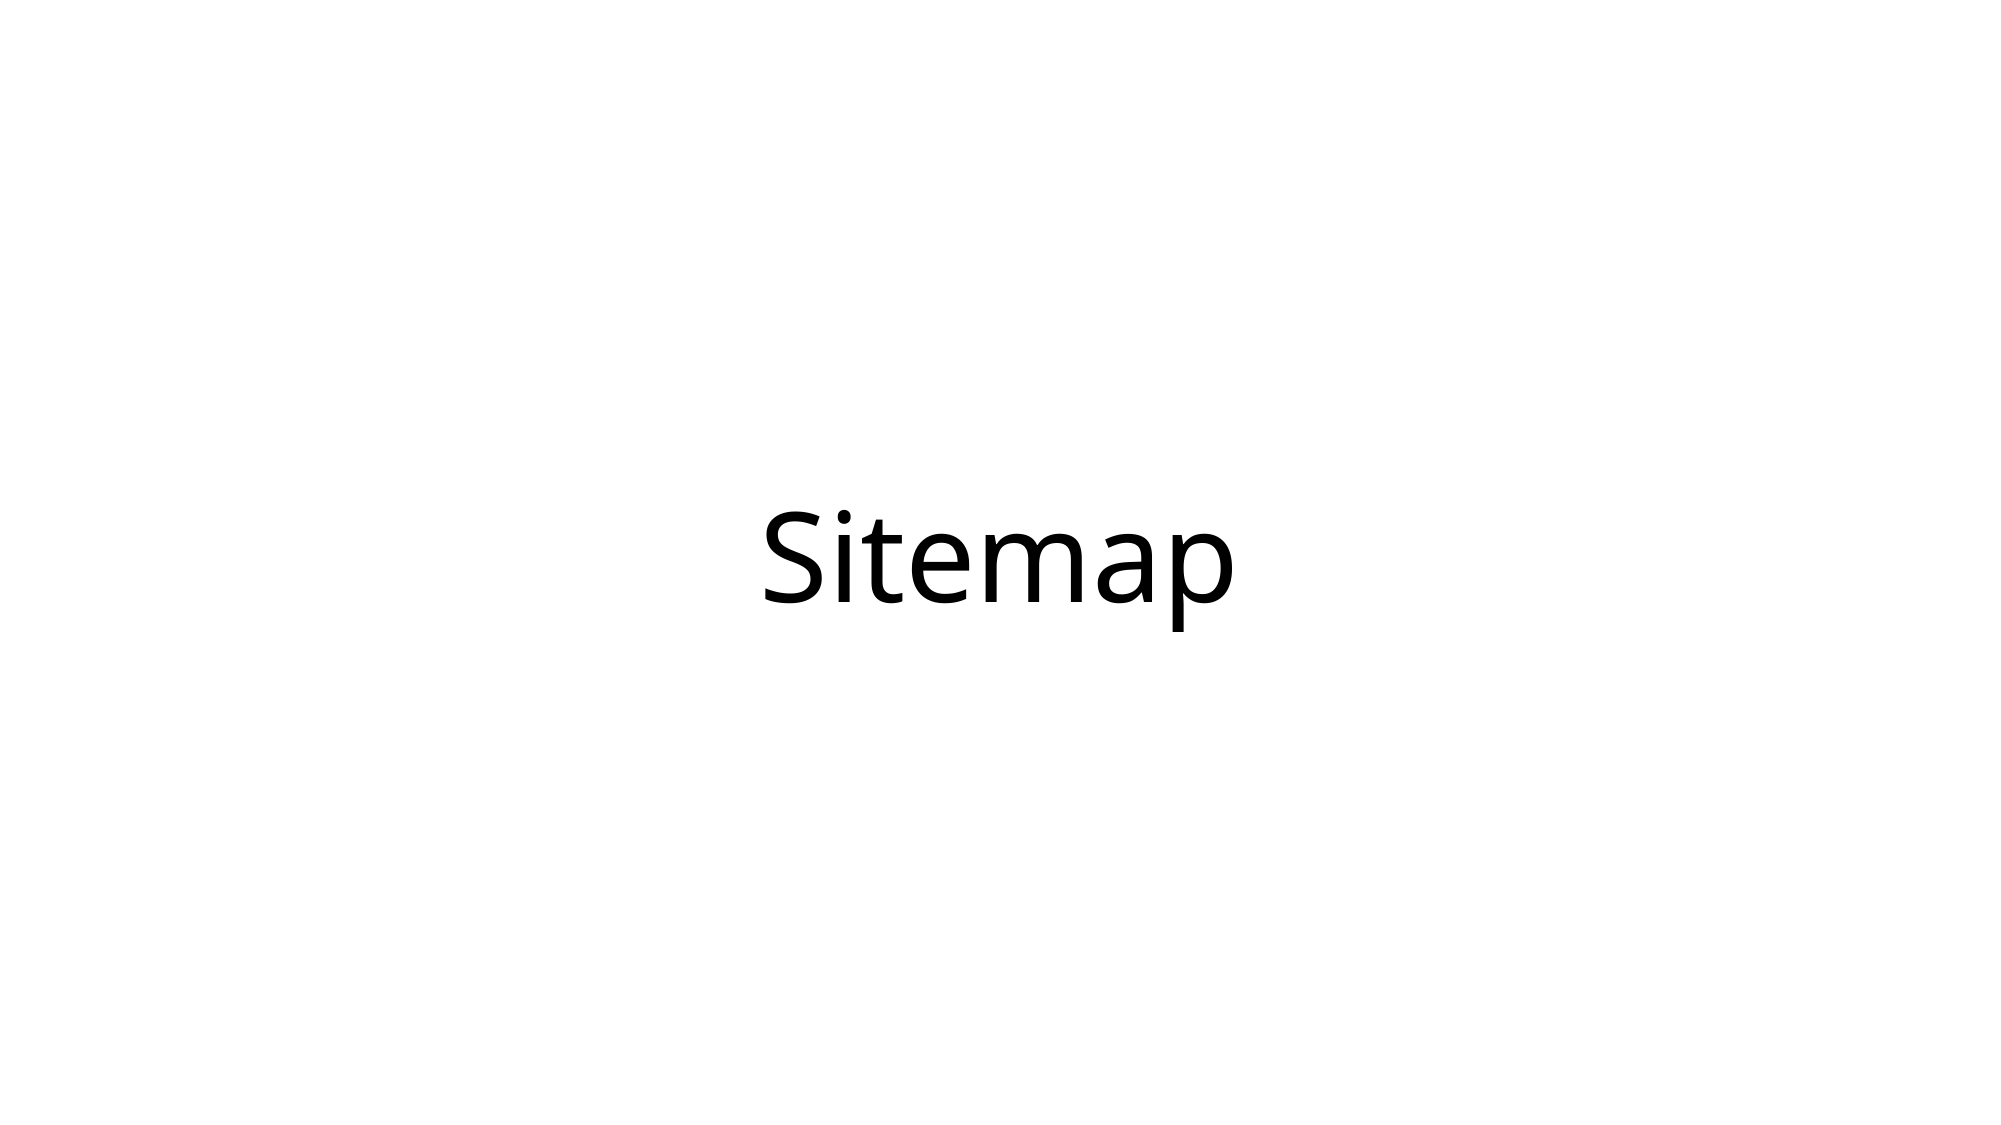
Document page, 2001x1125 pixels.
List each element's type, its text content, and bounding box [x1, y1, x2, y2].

title Sitemap [249, 366, 1750, 759]
